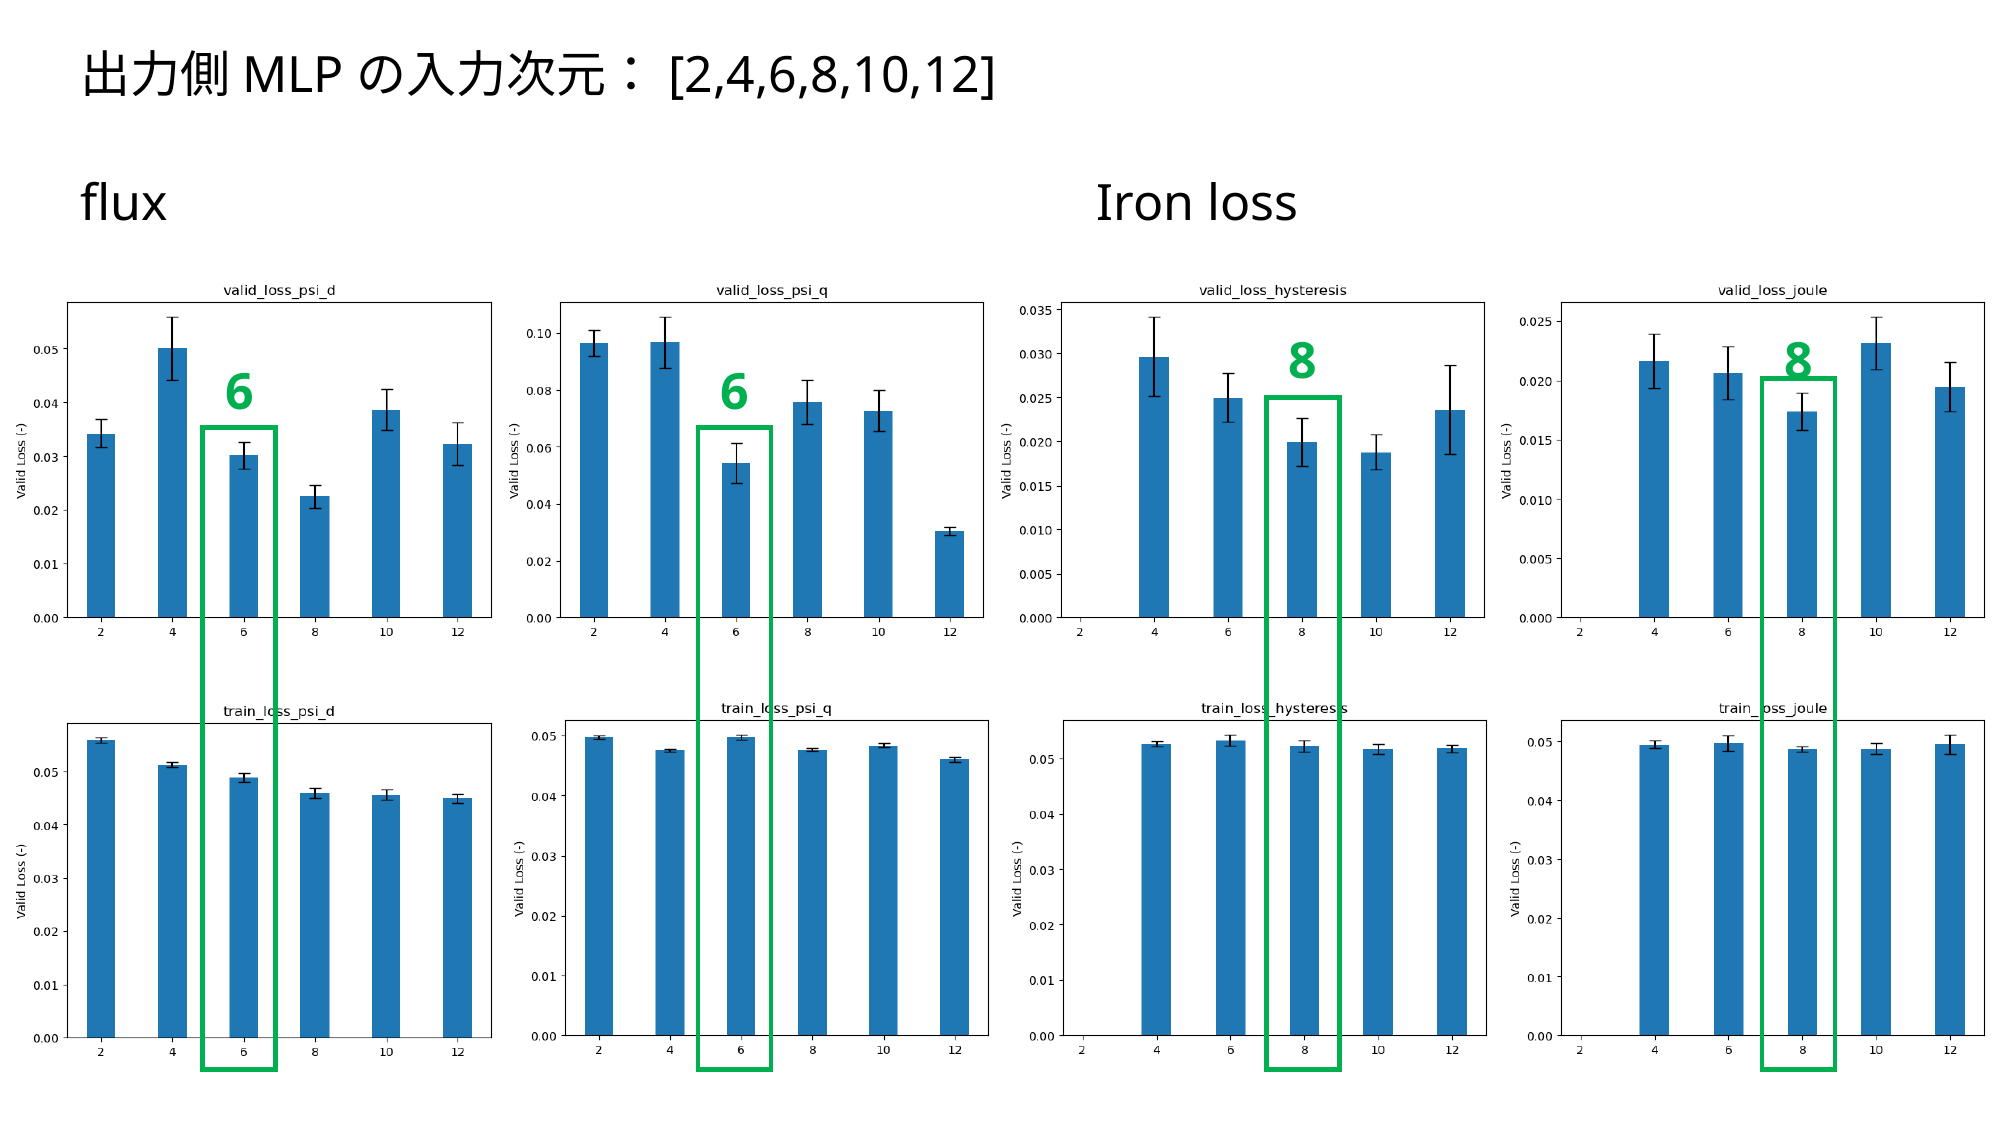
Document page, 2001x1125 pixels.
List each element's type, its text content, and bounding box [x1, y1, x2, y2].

text_box [202, 646, 277, 697]
text_box Iron loss [1081, 163, 1469, 239]
text_box [697, 1064, 772, 1070]
picture [1003, 694, 1494, 1064]
picture [1501, 694, 1992, 1064]
picture [505, 694, 996, 1064]
picture [993, 276, 1492, 646]
text_box [1265, 646, 1341, 694]
text_box [1265, 1064, 1341, 1070]
picture [1493, 276, 1992, 646]
text_box [1761, 1064, 1836, 1070]
picture [500, 276, 991, 646]
text_box 出力側MLPの入力次元：[2,4,6,8,10,12] [65, 34, 1310, 110]
picture [7, 697, 499, 1066]
text_box flux [65, 163, 303, 239]
text_box [697, 646, 772, 694]
text_box [1761, 646, 1836, 694]
picture [7, 276, 499, 646]
text_box [202, 1066, 277, 1070]
